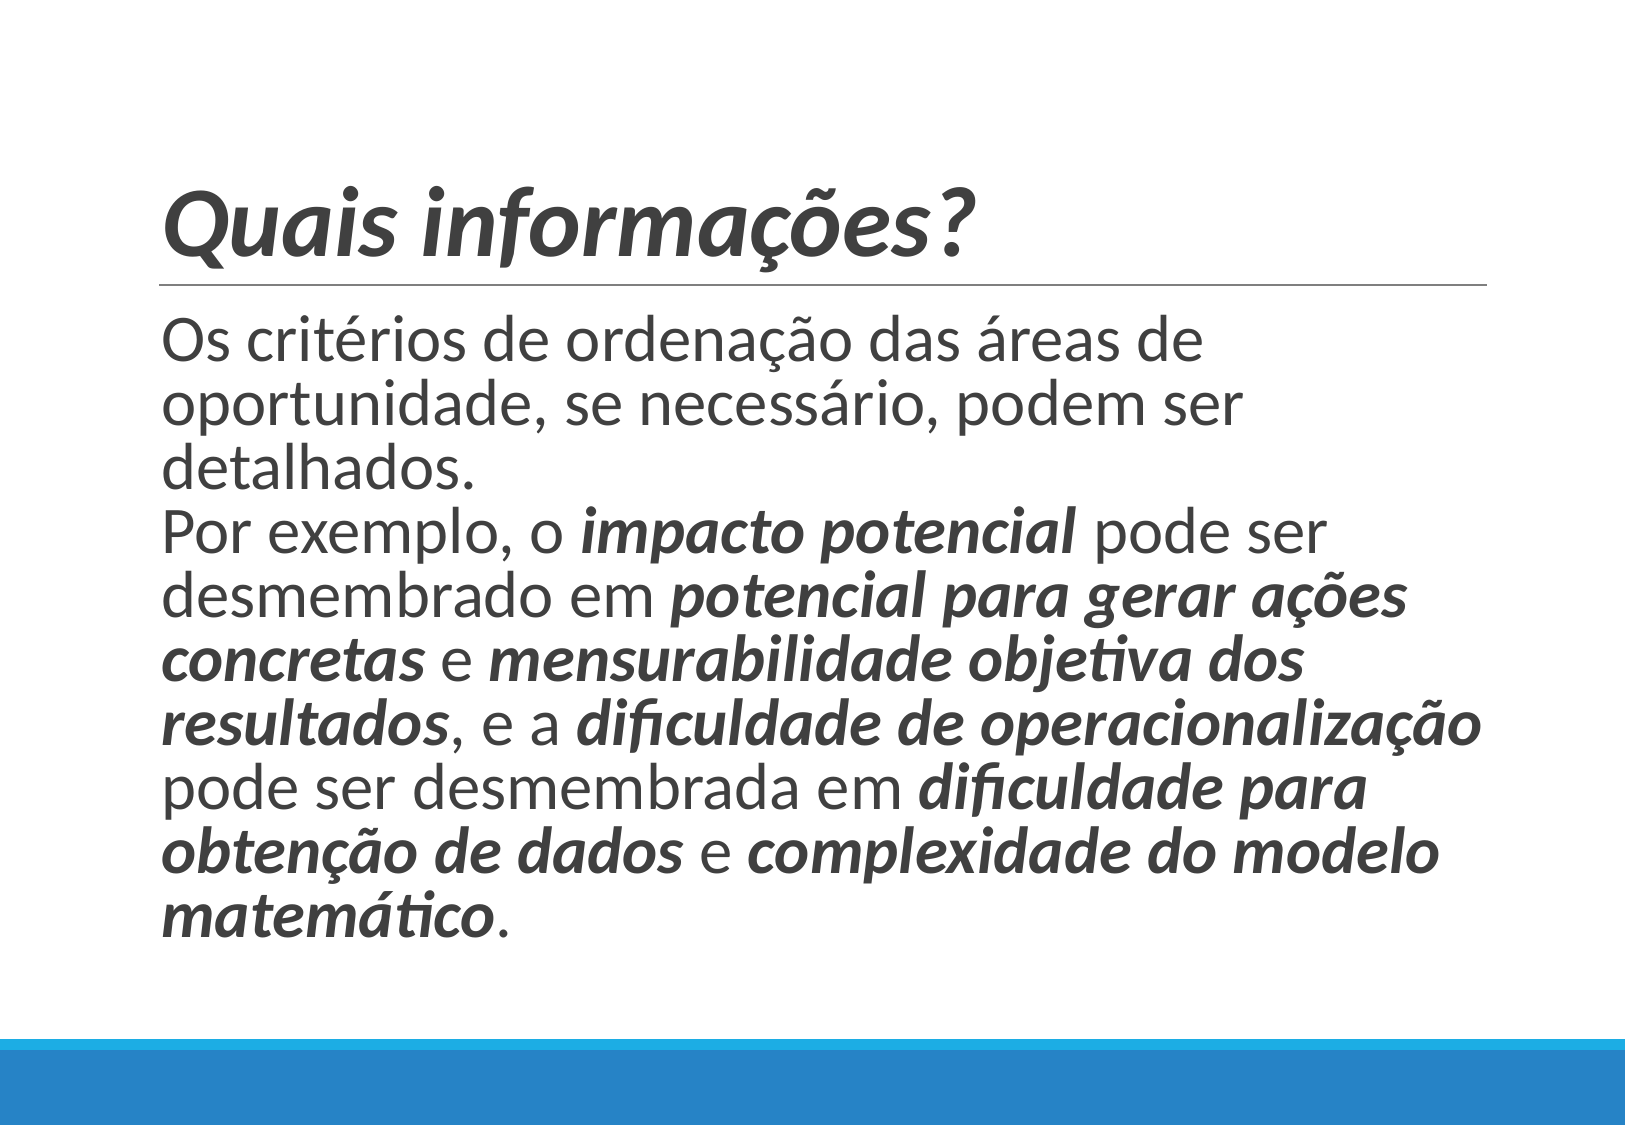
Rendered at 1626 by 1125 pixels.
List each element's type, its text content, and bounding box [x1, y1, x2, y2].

title Quais informações? [146, 47, 1487, 285]
list Os critérios de ordenação das áreas de oportunidade, se necessário, podem ser detalhados. Por exemplo, o impacto potencial pode ser desmembrado em potencial para gerar ações concretas e mensurabilidade objetiva dos resultados, e a dificuldade de operacionalização pode ser desmembrada em dificuldade para obtenção de dados e complexidade do modelo matemático. [146, 302, 1487, 963]
